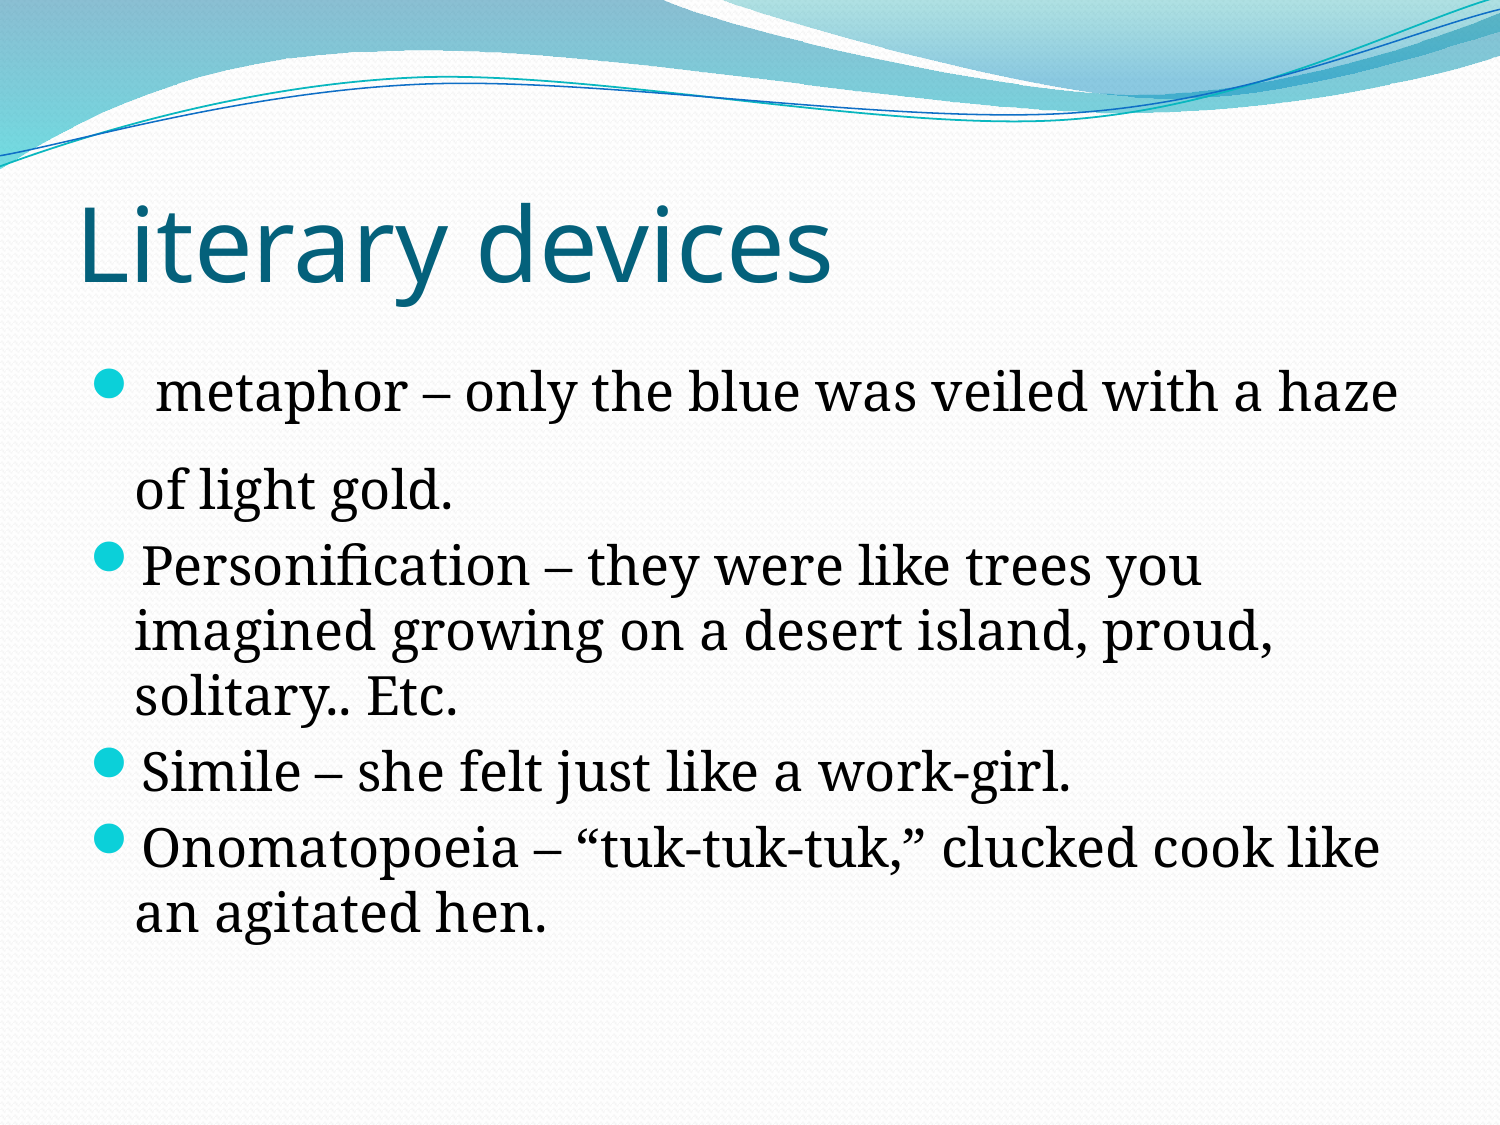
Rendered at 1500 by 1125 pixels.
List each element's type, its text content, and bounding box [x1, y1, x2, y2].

list metaphor – only the blue was veiled with a haze of light gold. Personification – they were like trees you imagined growing on a desert island, proud, solitary.. Etc. Simile – she felt just like a work-girl. Onomatopoeia – “tuk-tuk-tuk,” clucked cook like an agitated hen. [75, 317, 1425, 1038]
title Literary devices [75, 115, 1425, 303]
